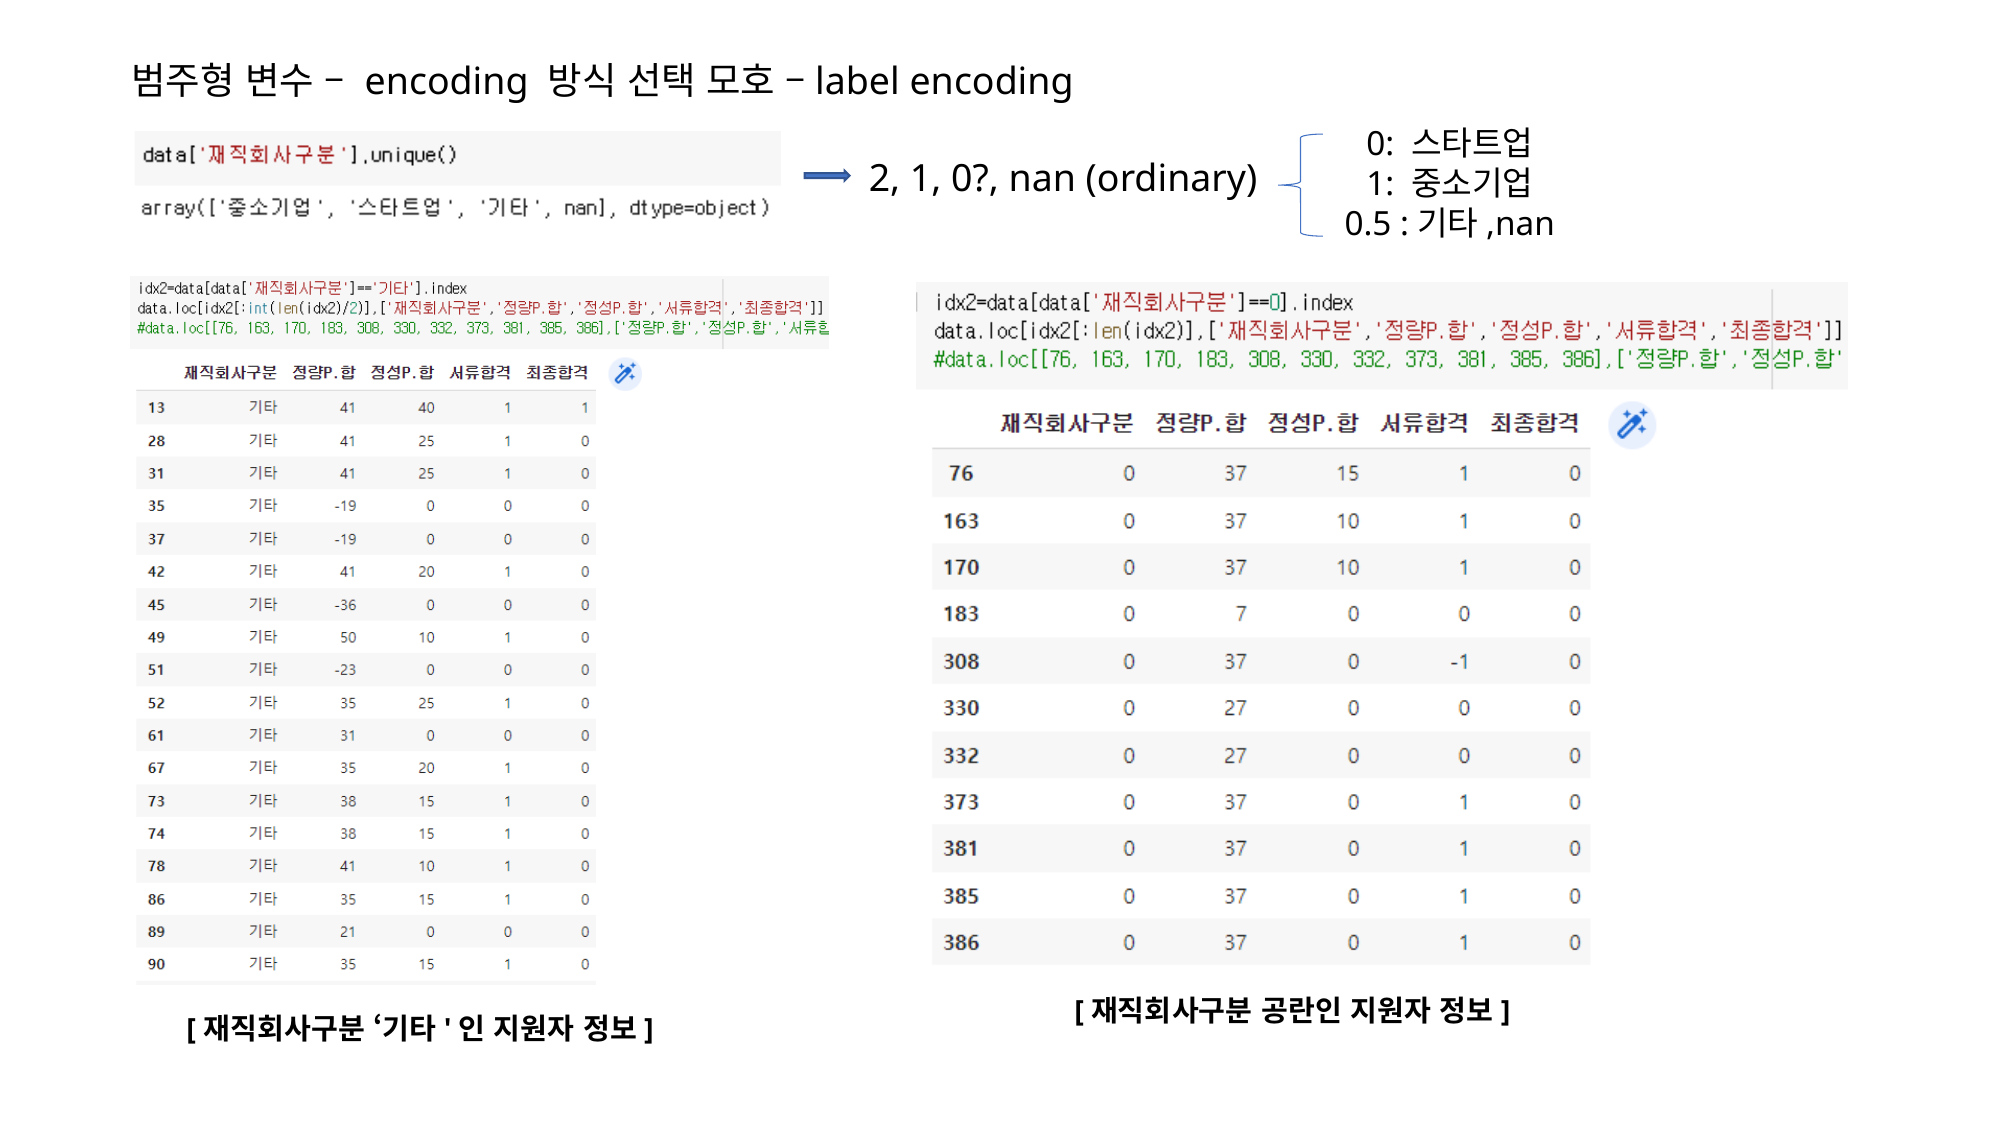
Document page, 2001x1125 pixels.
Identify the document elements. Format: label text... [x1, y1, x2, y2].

picture [916, 282, 1848, 981]
picture [130, 276, 829, 985]
text_box 2, 1, 0?, nan (ordinary) [854, 146, 1300, 207]
picture [134, 131, 781, 237]
text_box [1278, 134, 1311, 237]
text_box 범주형 변수 – encoding 방식 선택 모호 –label encoding [116, 49, 1114, 110]
text_box [재직회사구분 ‘기타'인 지원자 정보] [171, 1003, 748, 1053]
text_box [803, 168, 852, 184]
text_box [재직회사구분 공란인 지원자 정보] [1059, 984, 1636, 1035]
text_box 0: 스타트업 1: 중소기업 0.5 :기타,nan [1311, 114, 1588, 250]
